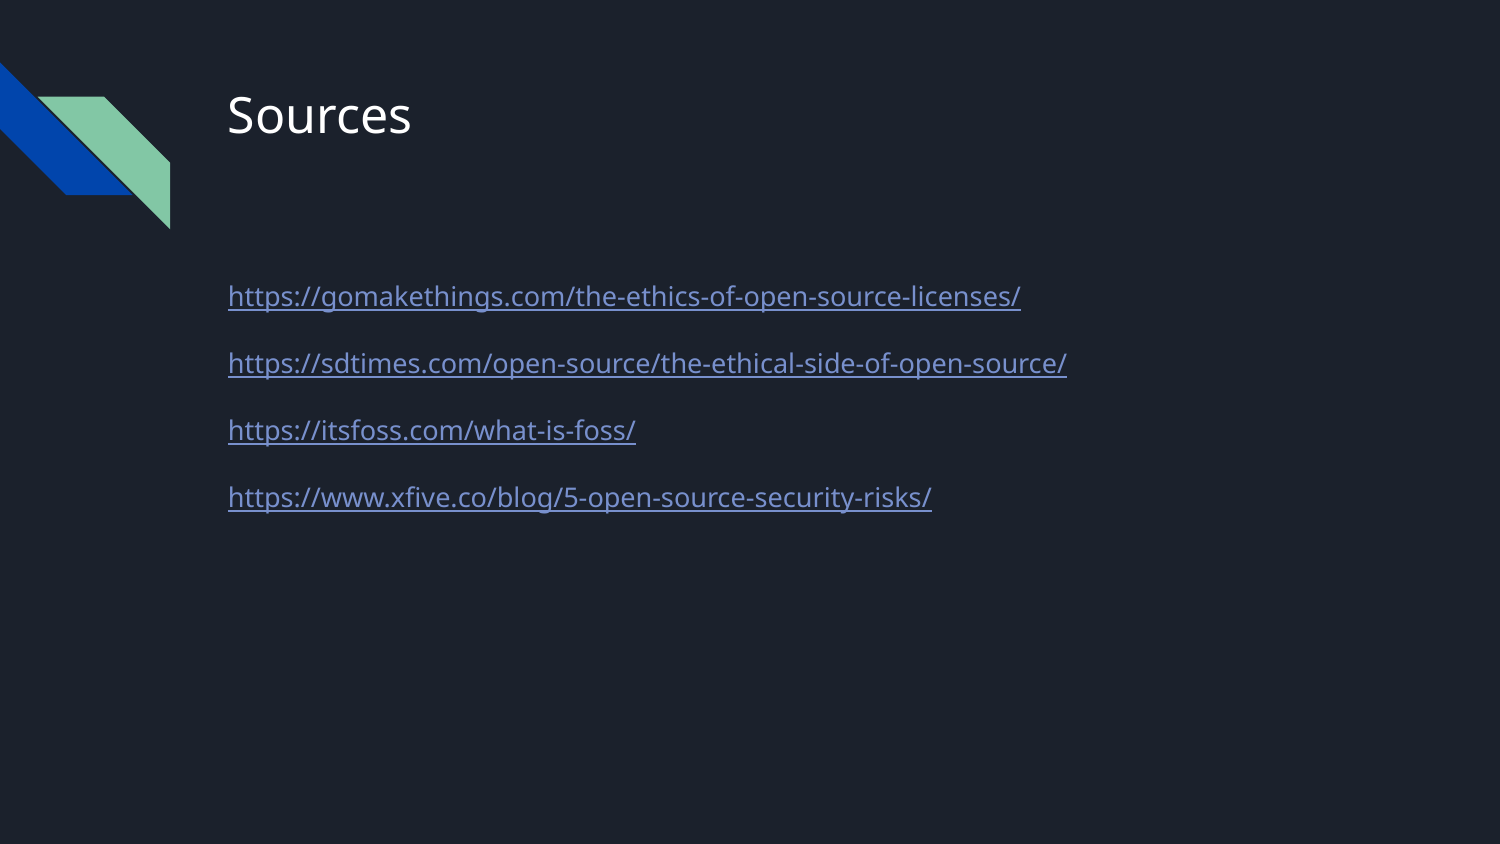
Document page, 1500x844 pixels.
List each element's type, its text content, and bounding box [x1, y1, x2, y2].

list https://gomakethings.com/the-ethics-of-open-source-licenses/ https://sdtimes.com/open-source/the-ethical-side-of-open-source/ https://itsfoss.com/what-is-foss/ https://www.xfive.co/blog/5-open-source-security-risks/ [212, 257, 1368, 735]
title Sources [212, 64, 1368, 215]
